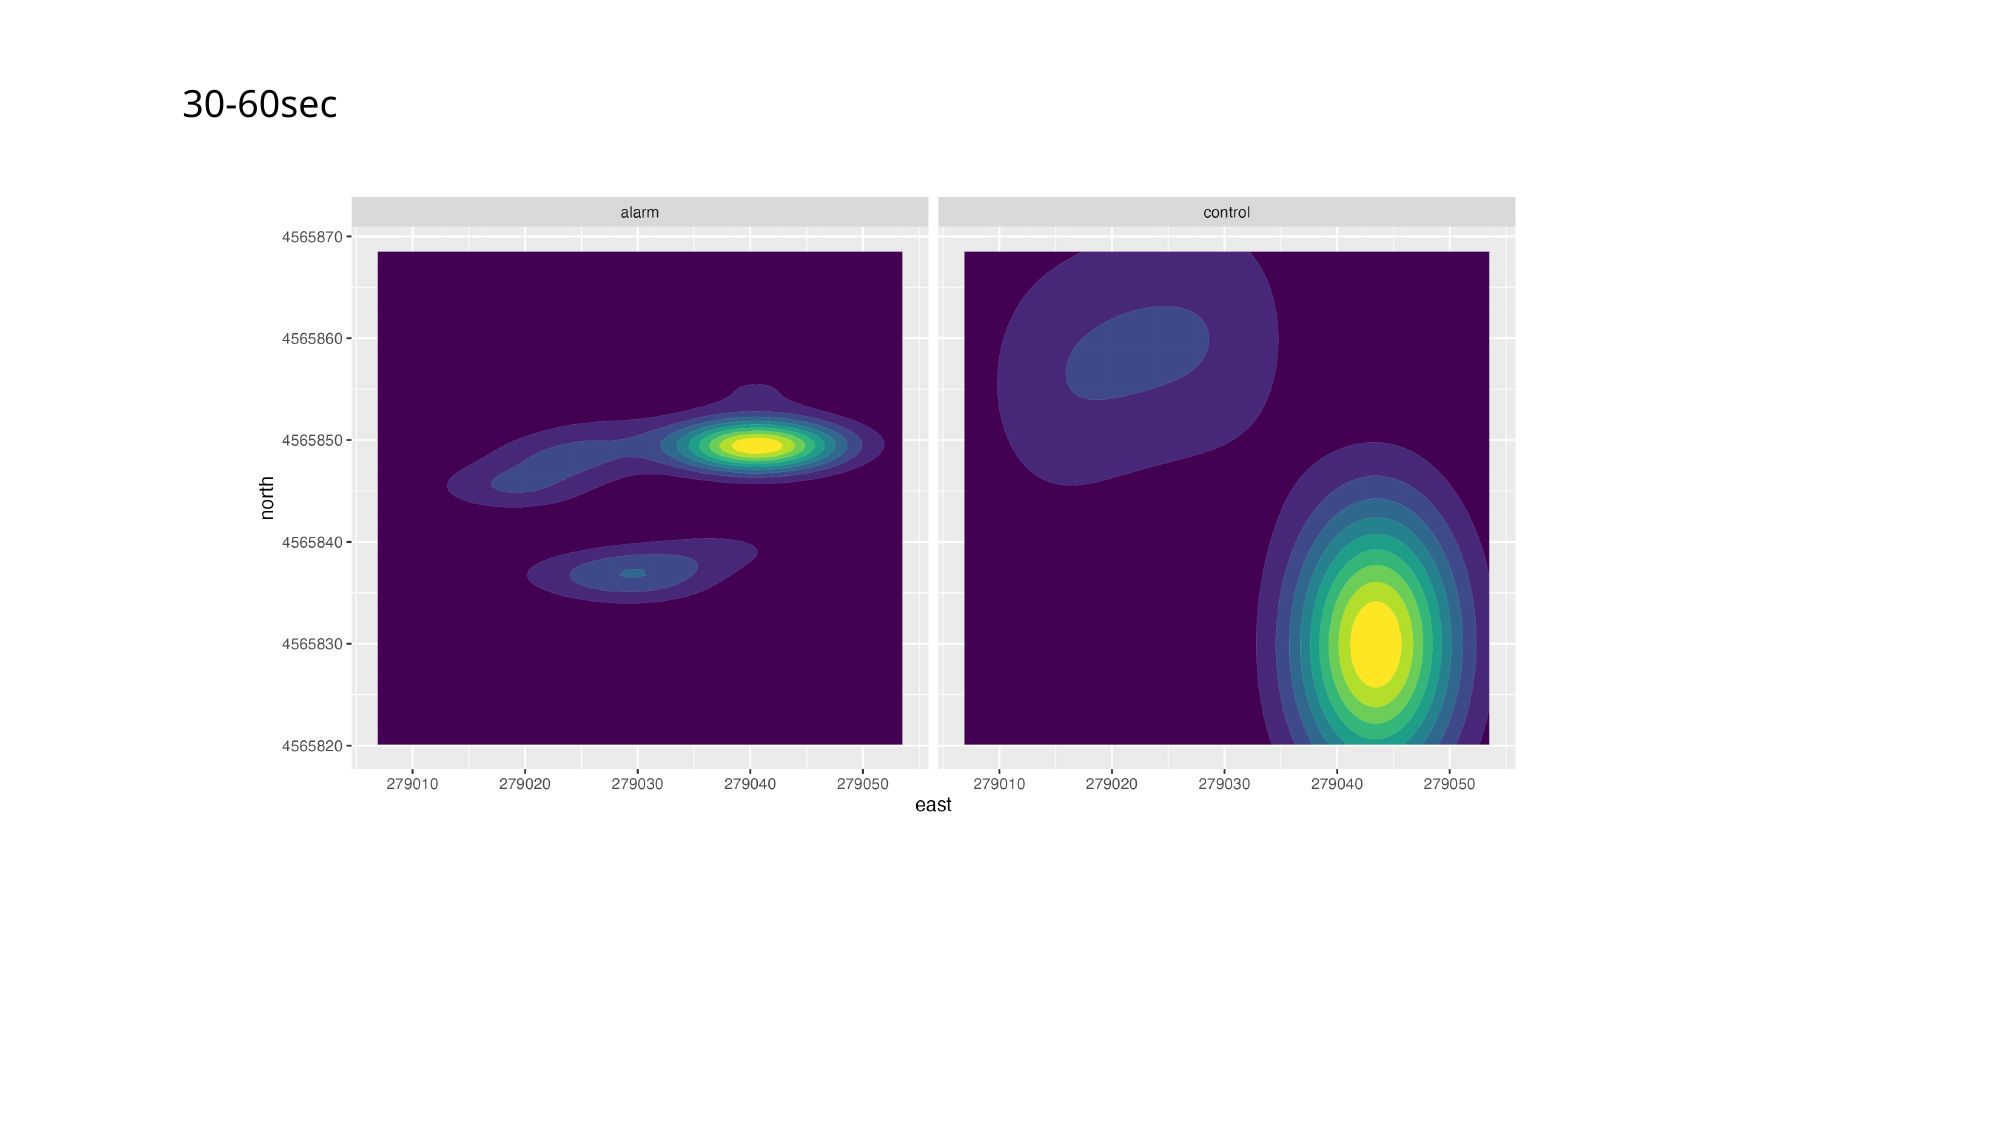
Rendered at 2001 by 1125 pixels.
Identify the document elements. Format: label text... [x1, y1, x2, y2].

text_box 30-60sec [167, 73, 353, 133]
picture [249, 186, 1526, 826]
